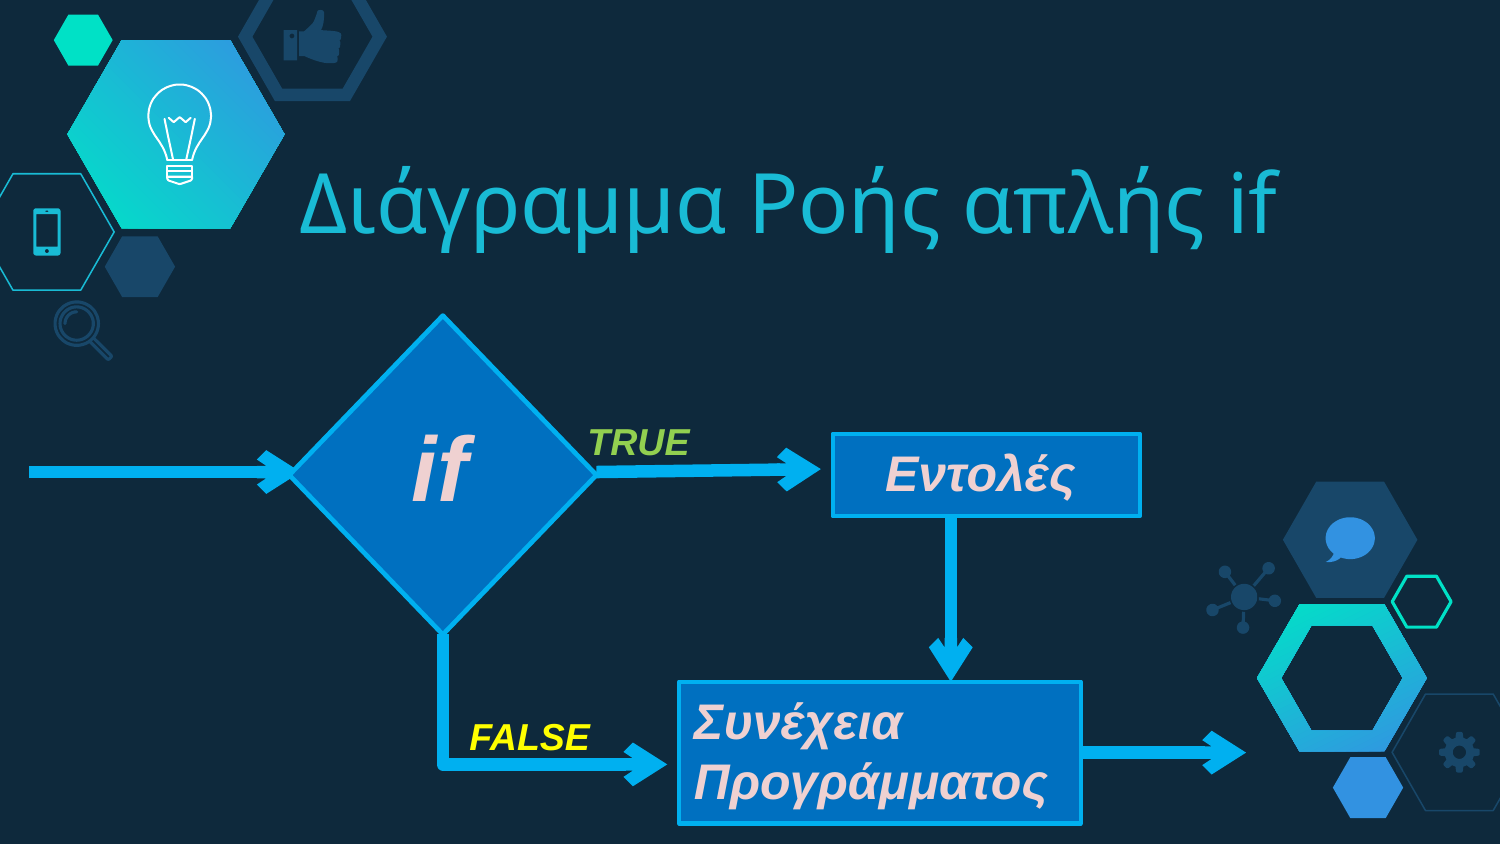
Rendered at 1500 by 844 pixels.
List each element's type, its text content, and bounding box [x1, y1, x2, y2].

text_box Συνέχεια Προγράμματος [679, 681, 1093, 817]
text_box TRUE [572, 410, 774, 470]
text_box [337, 528, 549, 634]
title Διάγραμμα Ροής απλής if [284, 134, 1329, 241]
text_box FALSE [454, 705, 484, 766]
text_box Εντολές [844, 433, 1117, 509]
text_box [290, 442, 318, 508]
text_box [356, 313, 530, 402]
text_box [561, 435, 595, 515]
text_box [596, 468, 822, 473]
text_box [489, 586, 621, 812]
text_box [677, 680, 1083, 826]
text_box if [318, 402, 561, 528]
text_box [831, 432, 1142, 518]
